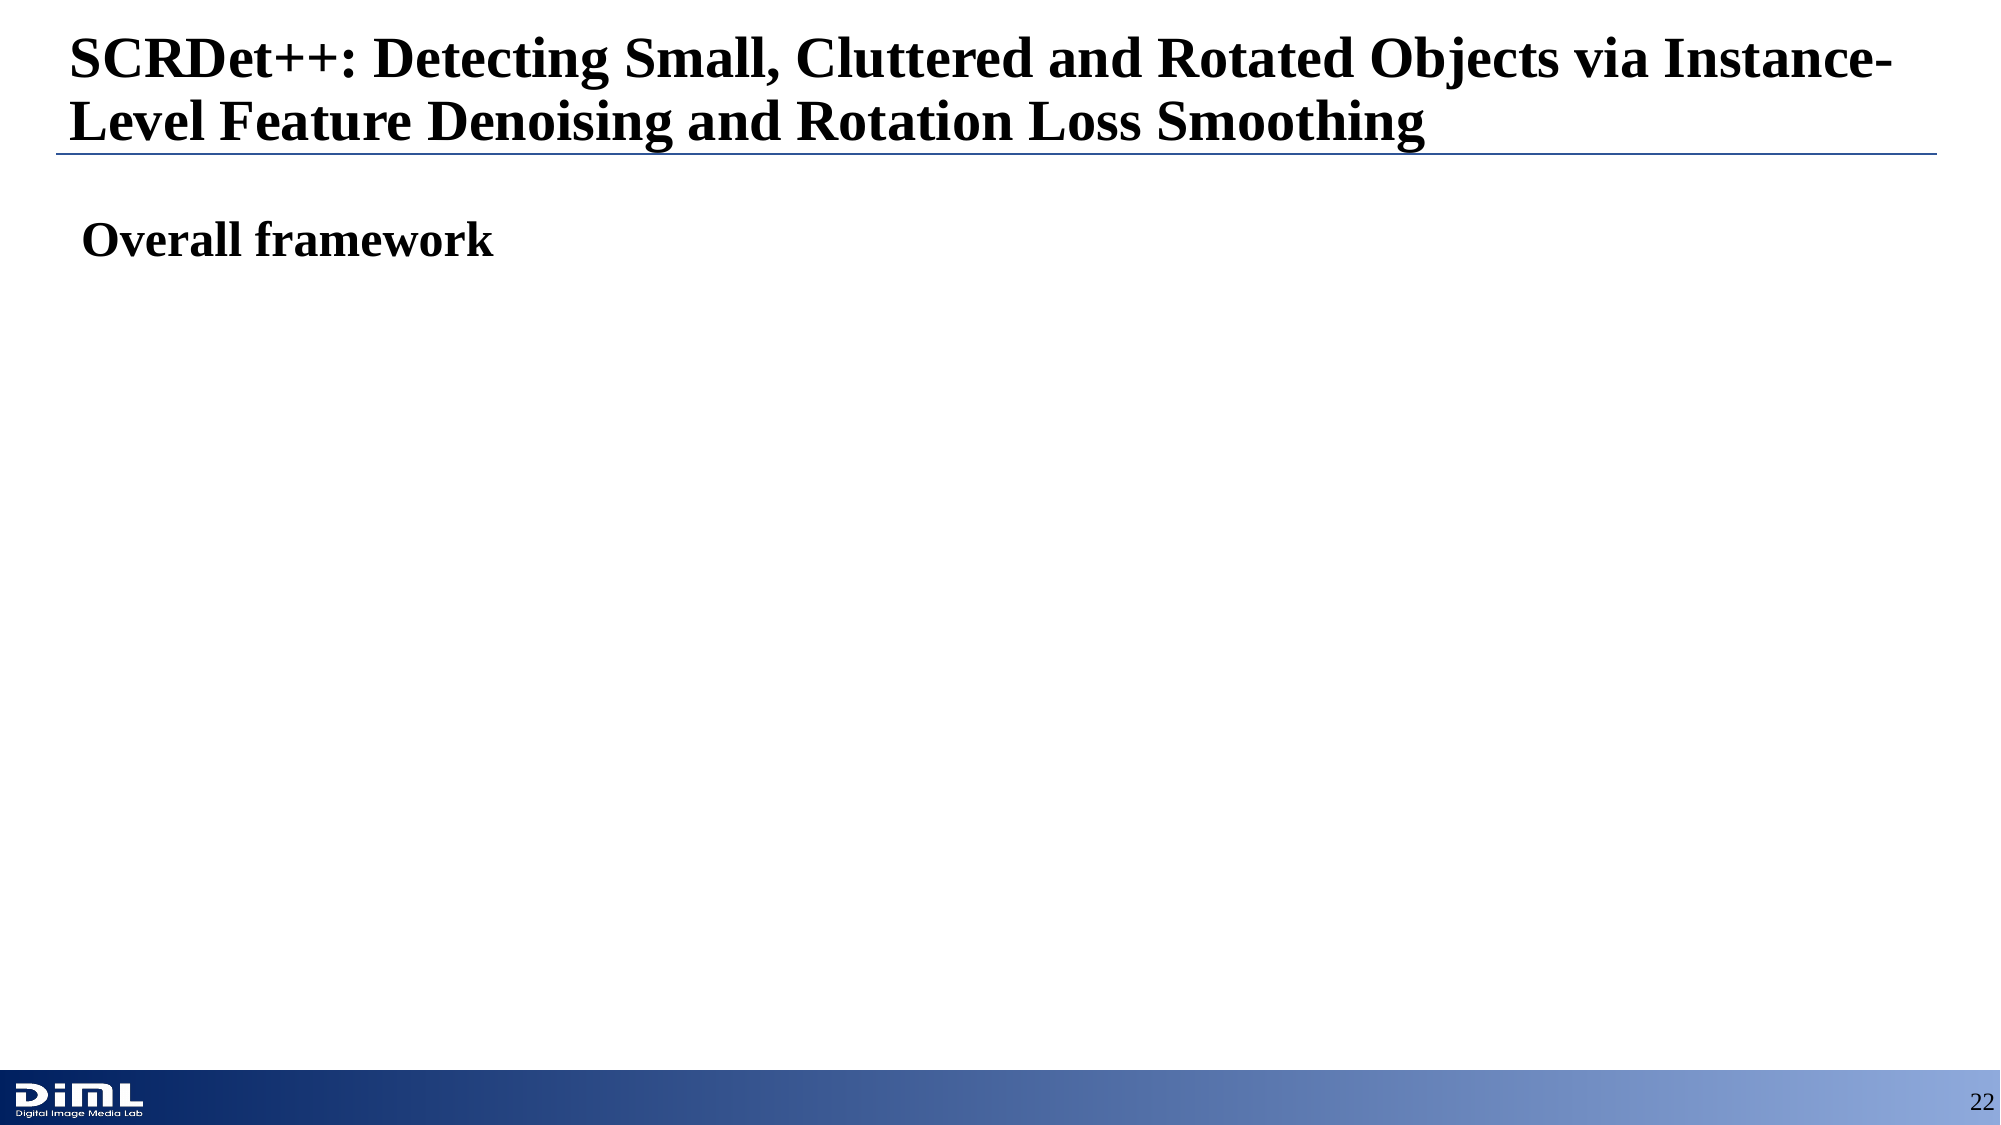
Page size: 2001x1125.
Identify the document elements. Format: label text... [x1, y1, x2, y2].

slide_number 22 [1560, 1070, 2000, 1125]
title SCRDet++: Detecting Small, Cluttered and Rotated Objects via Instance-Level Feature Denoising and Rotation Loss Smoothing [54, 54, 1973, 195]
text_box Overall framework [66, 199, 509, 275]
picture [11, 1078, 147, 1122]
